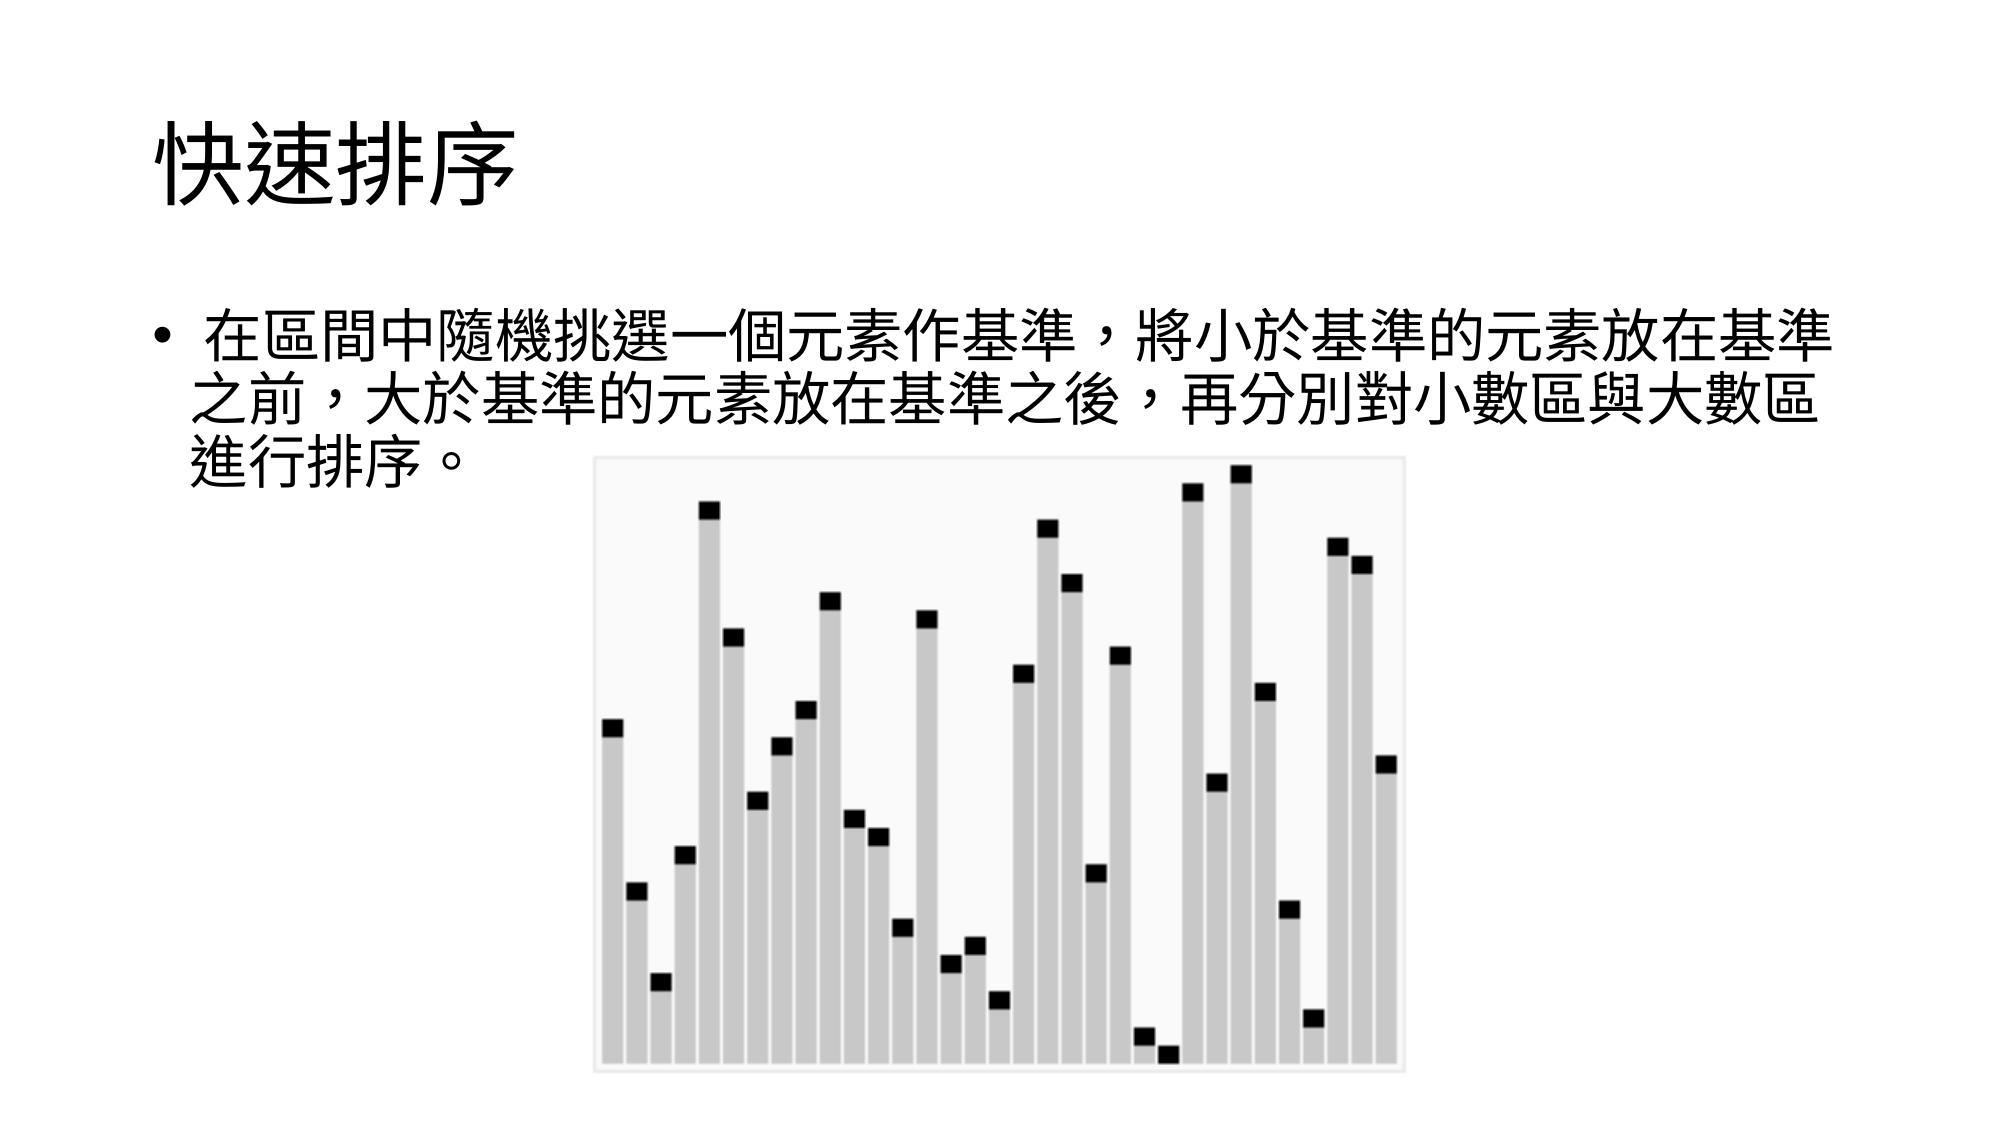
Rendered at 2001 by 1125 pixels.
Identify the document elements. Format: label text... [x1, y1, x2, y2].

list ‎在區間中隨機挑選一個元素作基準，將小於基準的元素放在基準之前，大於基準的元素放在基準之後，再分別對小數區與大數區進行排序。‎ [137, 299, 1863, 1014]
picture [579, 442, 1425, 1090]
title 快速排序 [137, 59, 1863, 278]
